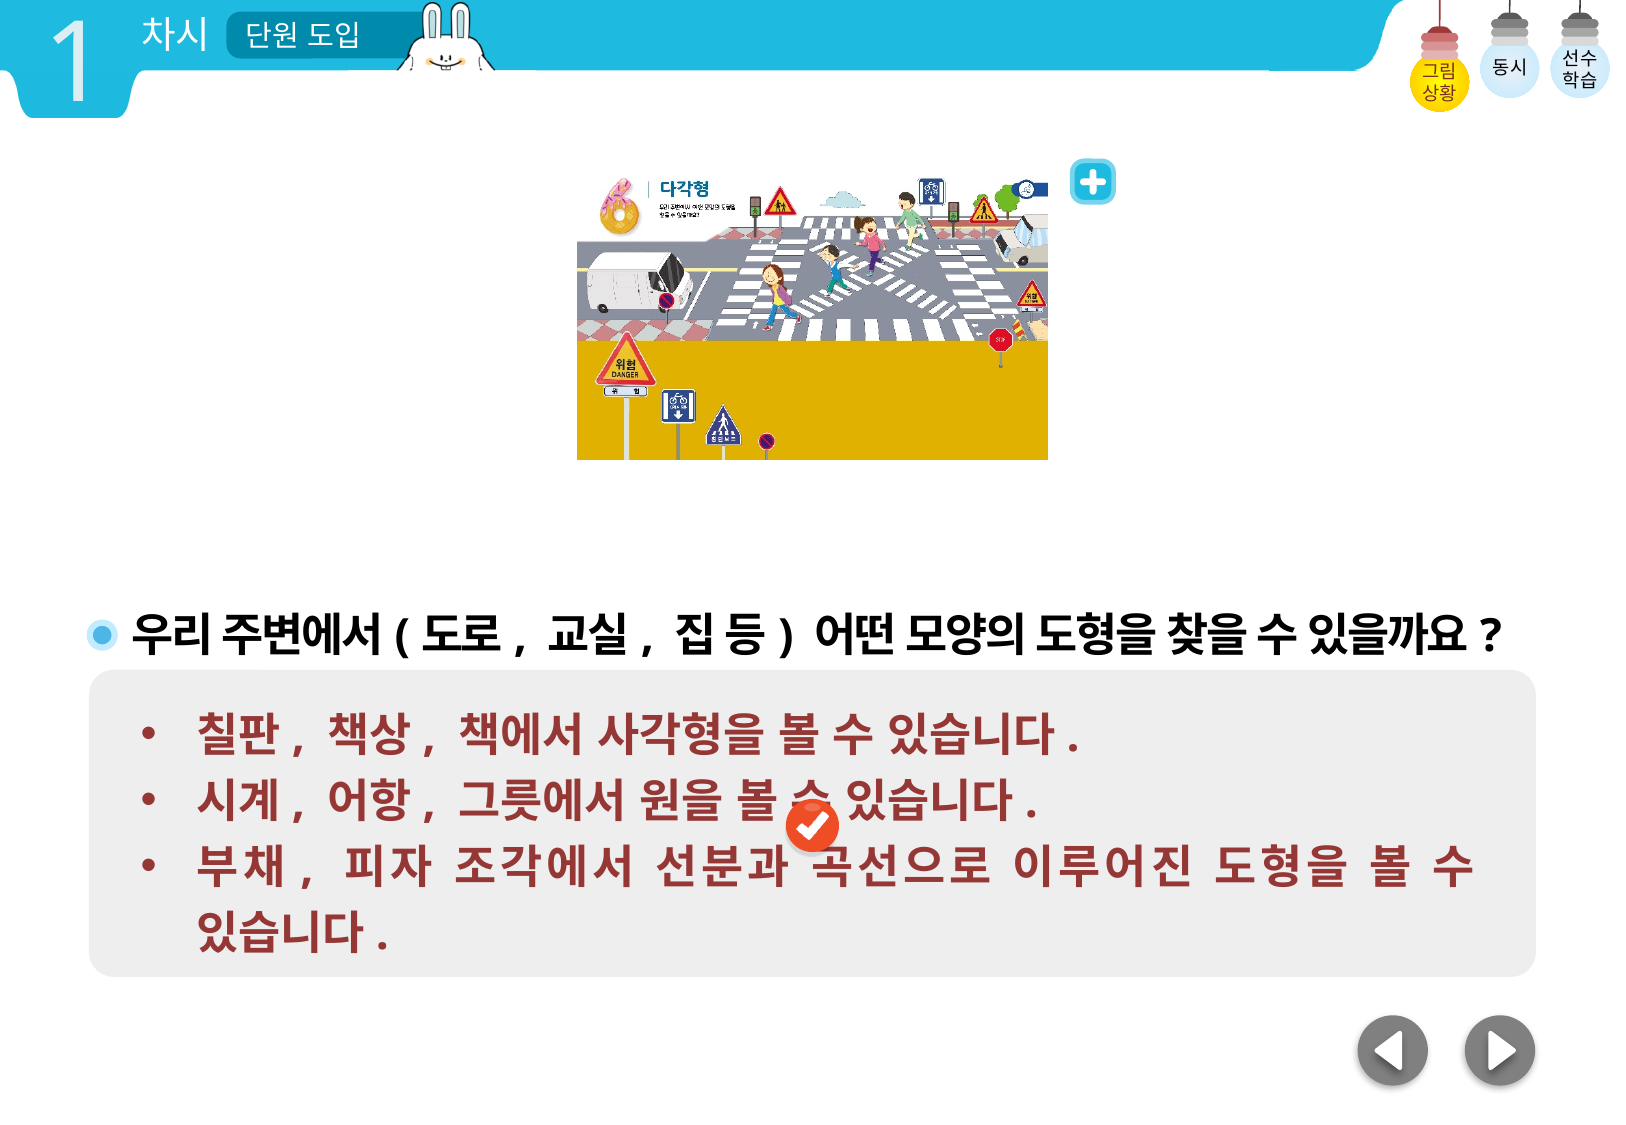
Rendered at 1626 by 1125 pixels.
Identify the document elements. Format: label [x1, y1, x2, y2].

text_box [1064, 152, 1124, 212]
picture [3, 70, 145, 118]
picture [395, 2, 496, 70]
text_box [1269, 0, 1625, 146]
text_box [88, 598, 1537, 978]
text_box [785, 798, 840, 853]
picture [577, 165, 1048, 460]
text_box [1357, 1015, 1536, 1086]
